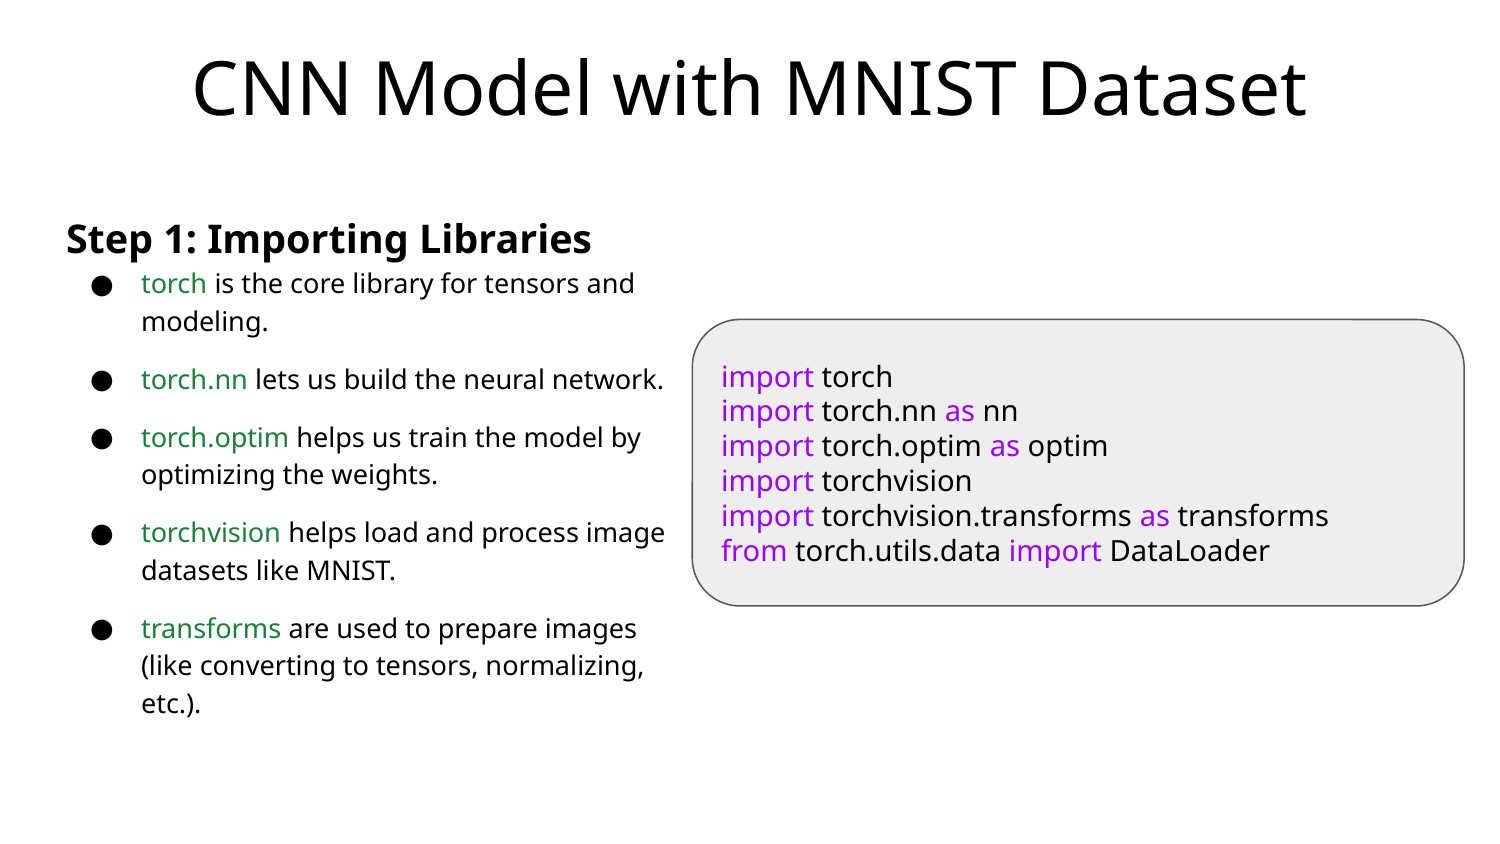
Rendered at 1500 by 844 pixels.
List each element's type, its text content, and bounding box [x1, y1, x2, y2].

text_box import torch import torch.nn as nn import torch.optim as optim import torchvision import torchvision.transforms as transforms from torch.utils.data import DataLoader [692, 319, 1465, 606]
title CNN Model with MNIST Dataset [51, 25, 1449, 222]
text_box Step 1: Importing Libraries torch is the core library for tensors and modeling. torch.nn lets us build the neural network. torch.optim helps us train the model by optimizing the weights. torchvision helps load and process image datasets like MNIST. transforms are used to prepare images (like converting to tensors, normalizing, etc.). [51, 175, 693, 765]
